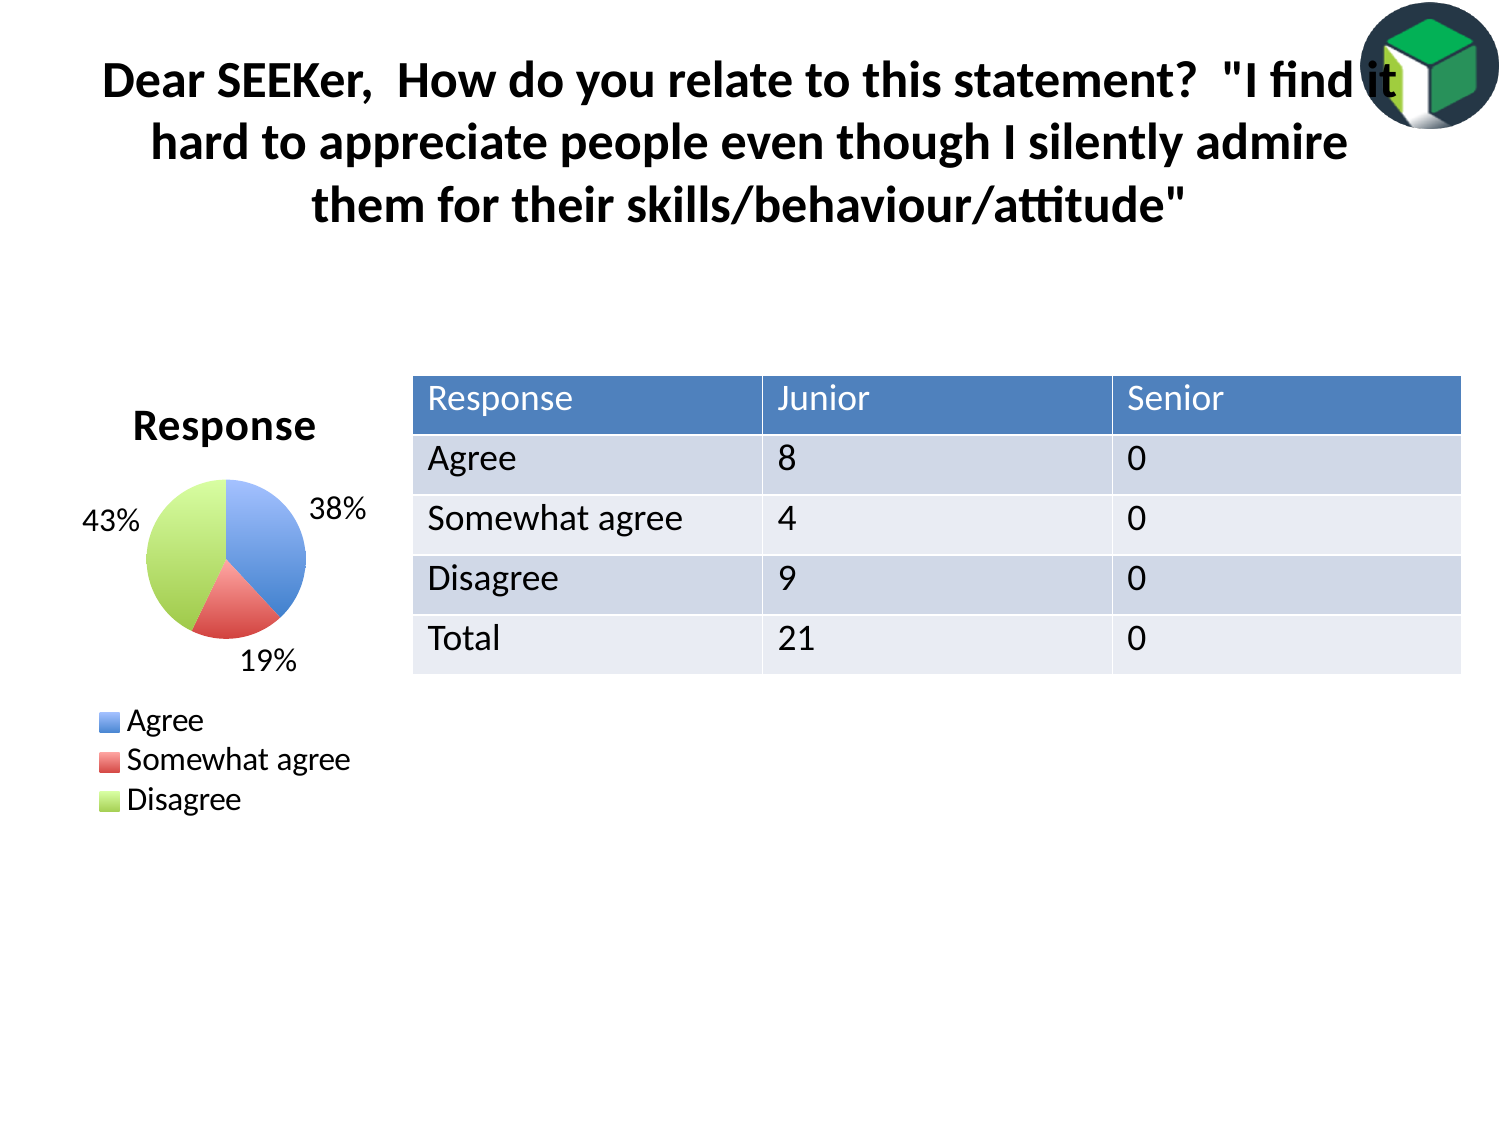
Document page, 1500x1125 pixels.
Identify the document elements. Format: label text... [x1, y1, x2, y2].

table_cell 21 [763, 616, 1112, 674]
table_cell 0 [1113, 436, 1461, 494]
table_cell Disagree [454, 556, 762, 614]
table_cell 0 [1113, 496, 1461, 554]
table_header Senior [1113, 376, 1461, 434]
picture [1360, 2, 1499, 130]
chart [0, 374, 451, 826]
table_cell 4 [763, 496, 1112, 554]
table_cell 8 [763, 436, 1112, 494]
table_header Response [452, 376, 762, 434]
table_cell Agree [454, 436, 762, 494]
title Dear SEEKer, How do you relate to this statement? "I find it hard to appreciate people even though I silently admire them for their skills/behaviour/attitude" [75, 45, 1425, 233]
table_cell 9 [763, 556, 1112, 614]
table_cell Total [454, 616, 762, 674]
table_cell Somewhat agree [454, 496, 762, 554]
table_cell 0 [1113, 556, 1461, 614]
table_cell 0 [1113, 616, 1461, 674]
table_header Junior [763, 376, 1112, 434]
